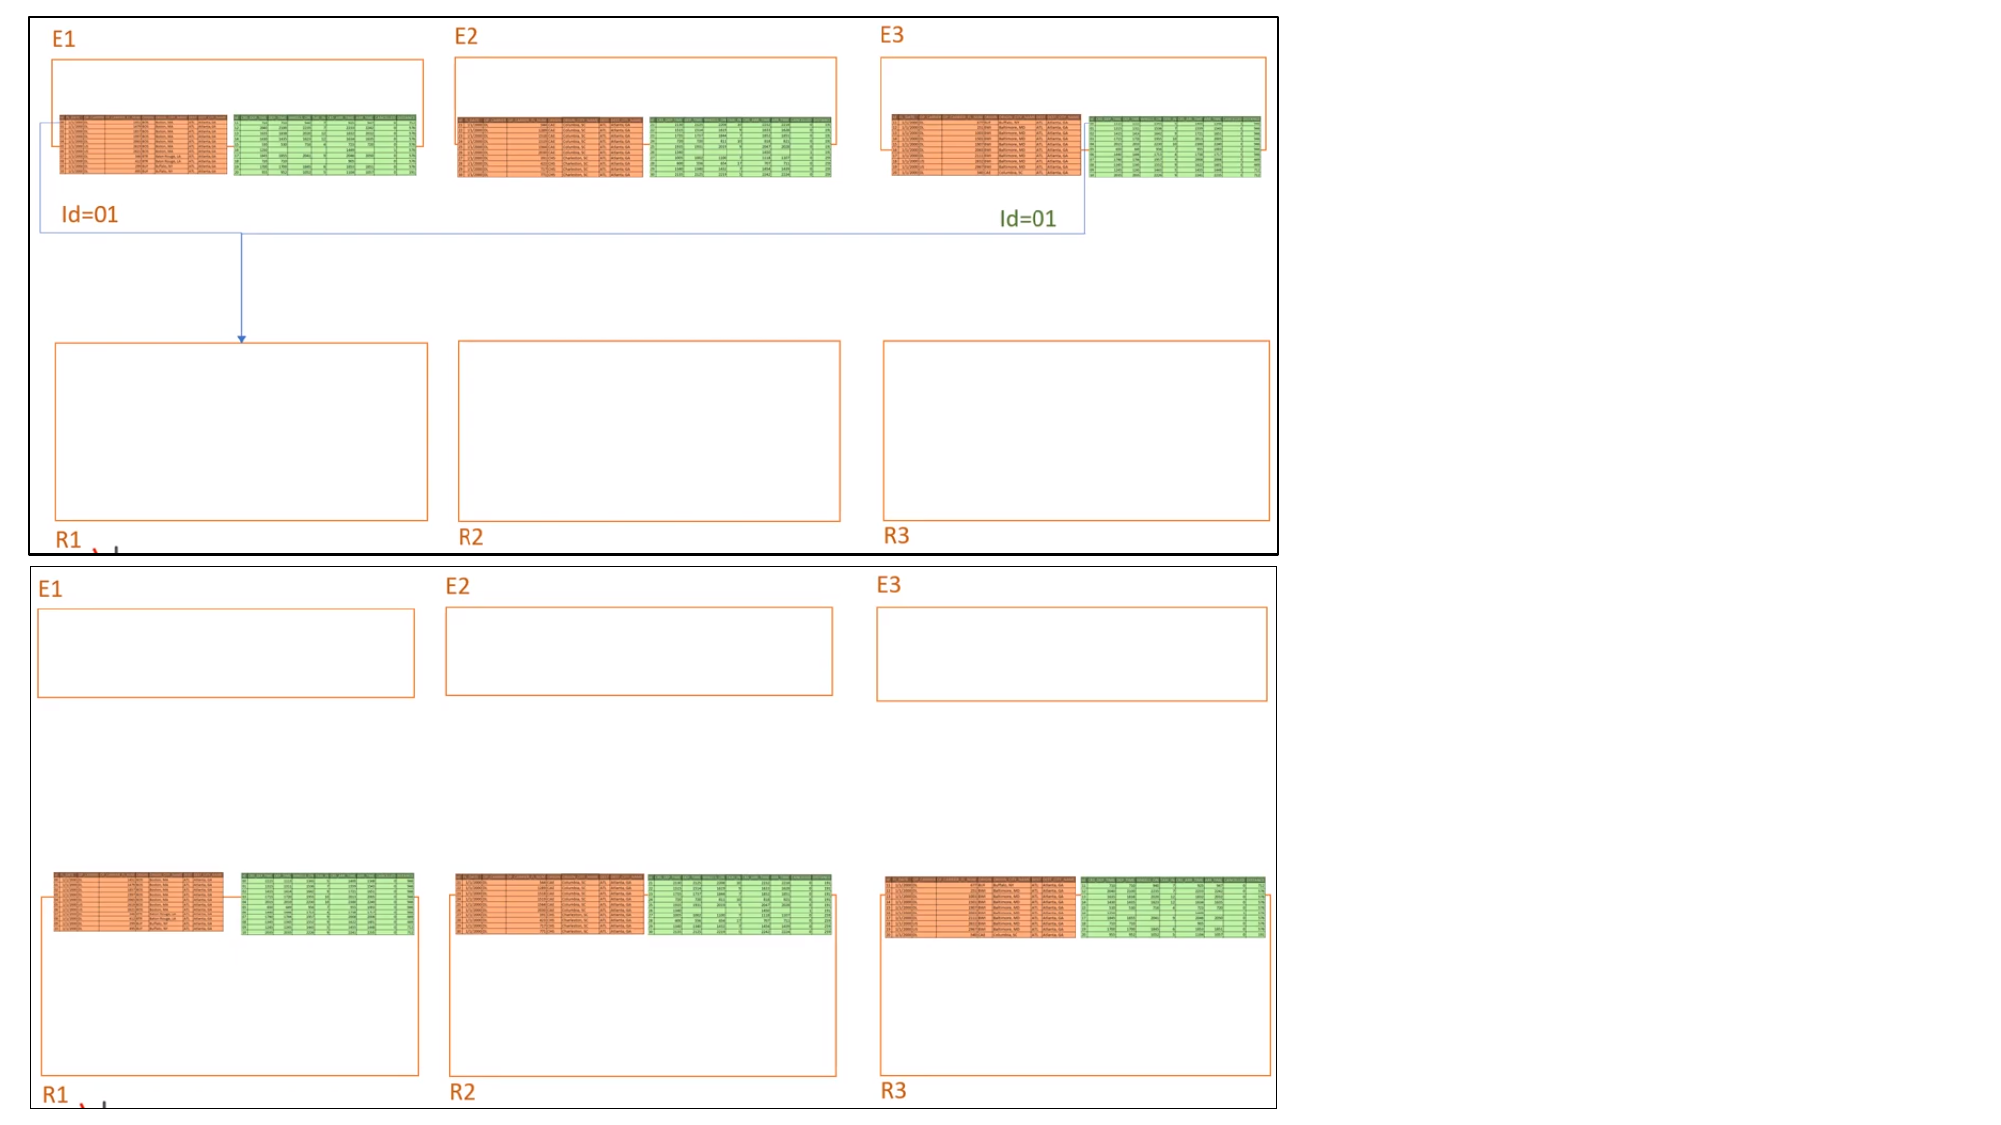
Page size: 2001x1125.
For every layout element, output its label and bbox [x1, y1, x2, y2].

picture [29, 17, 1277, 554]
picture [29, 566, 1277, 1109]
